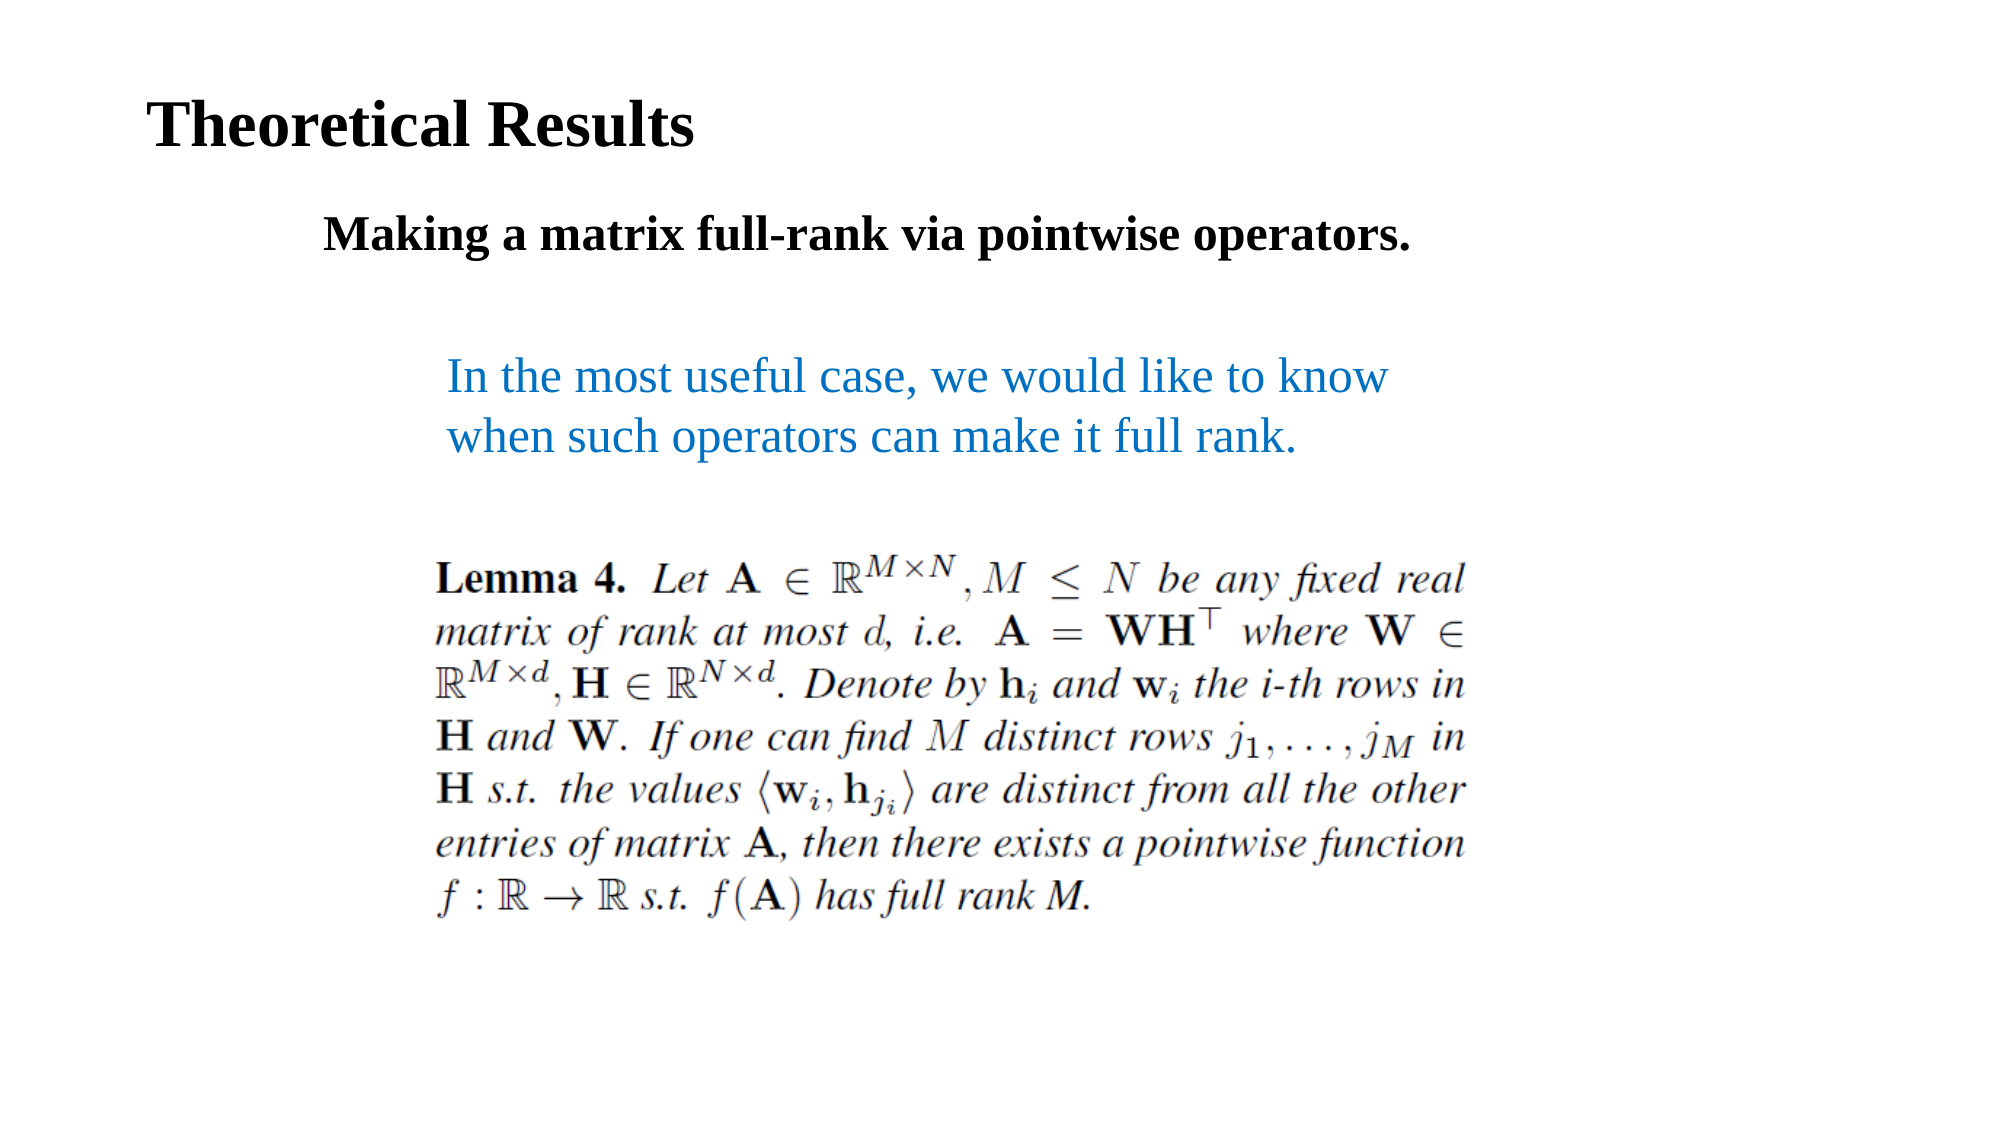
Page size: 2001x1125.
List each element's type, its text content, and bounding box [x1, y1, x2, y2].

text_box Theoretical Results [131, 72, 711, 168]
picture [412, 539, 1480, 936]
text_box In the most useful case, we would like to know when such operators can make it full rank. [431, 335, 1432, 470]
text_box Making a matrix full-rank via pointwise operators. [308, 193, 1737, 269]
